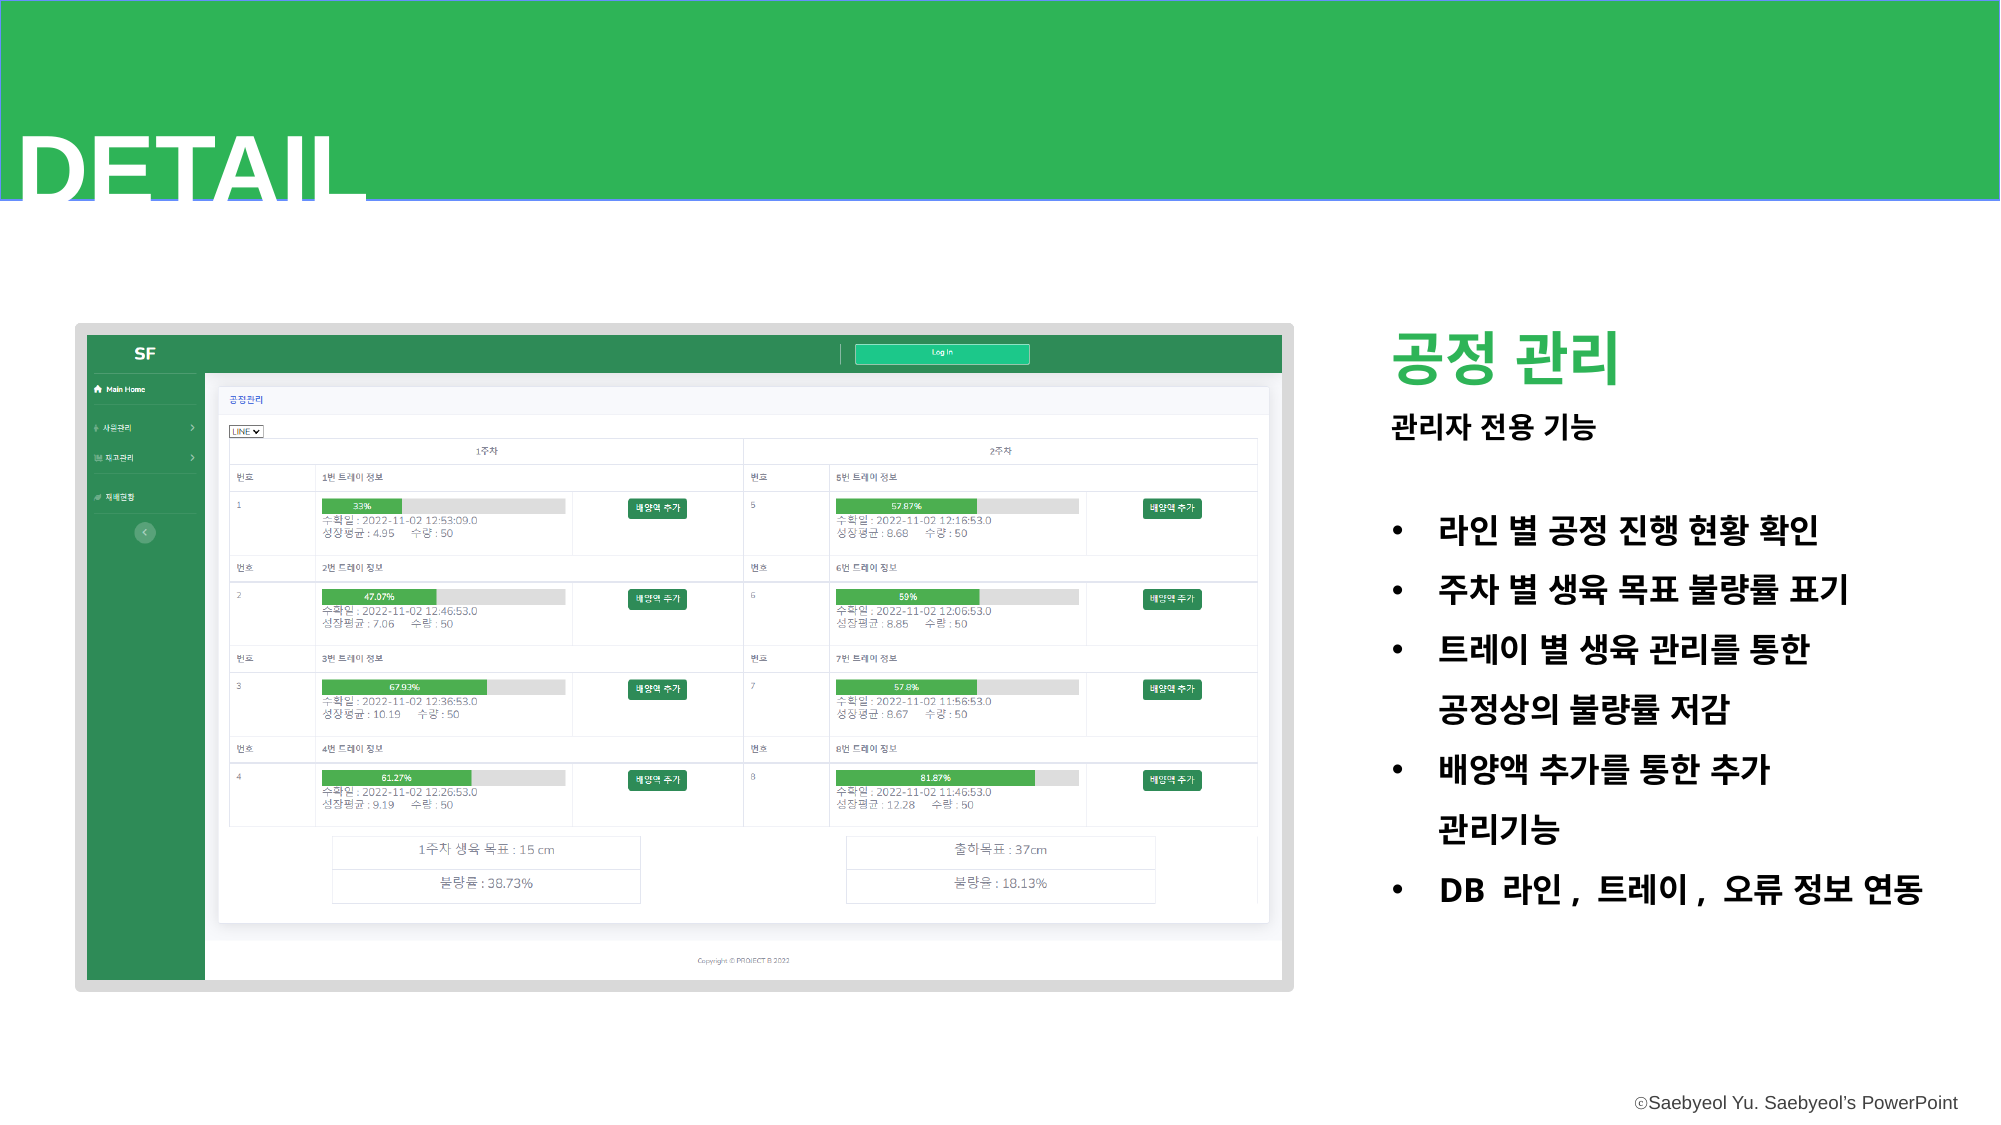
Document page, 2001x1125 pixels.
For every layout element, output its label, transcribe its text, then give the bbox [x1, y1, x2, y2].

text_box [0, 0, 2000, 201]
picture [87, 335, 1282, 980]
text_box DETAIL [1, 98, 386, 234]
text_box 공정 관리 관리자 전용 기능 라인 별 공정 진행 현황 확인 주차 별 생육 목표 불량률 표기 트레이 별 생육 관리를 통한 공정상의 불량률 저감 배양액 추가를 통한 추가 관리기능 DB 라인, 트레이, 오류 정보 연동 [1377, 280, 1946, 957]
